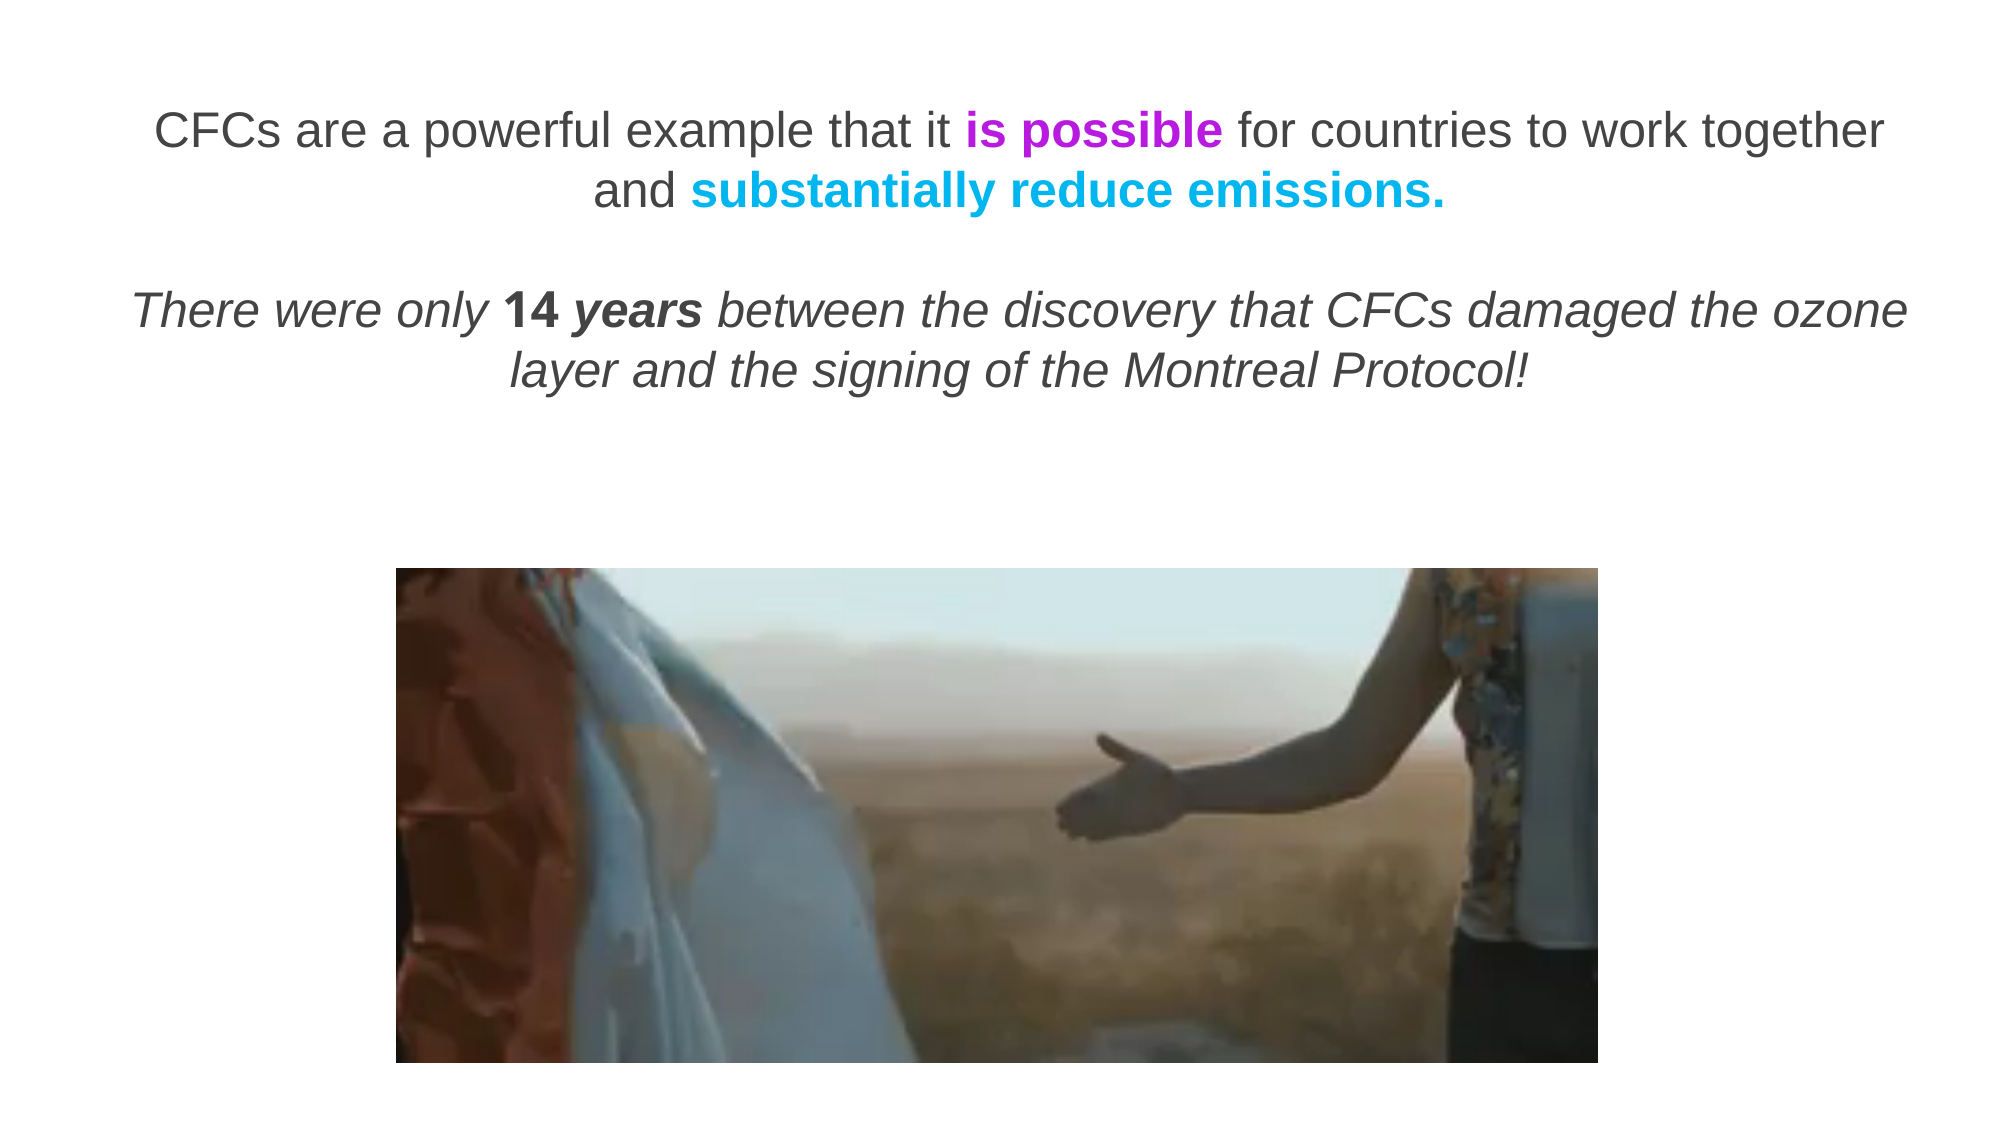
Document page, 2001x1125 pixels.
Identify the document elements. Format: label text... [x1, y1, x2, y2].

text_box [395, 567, 1598, 1064]
text_box CFCs are a powerful example that it is possible for countries to work together and substantially reduce emissions. There were only 14 years between the discovery that CFCs damaged the ozone layer and the signing of the Montreal Protocol! [108, 89, 1932, 405]
